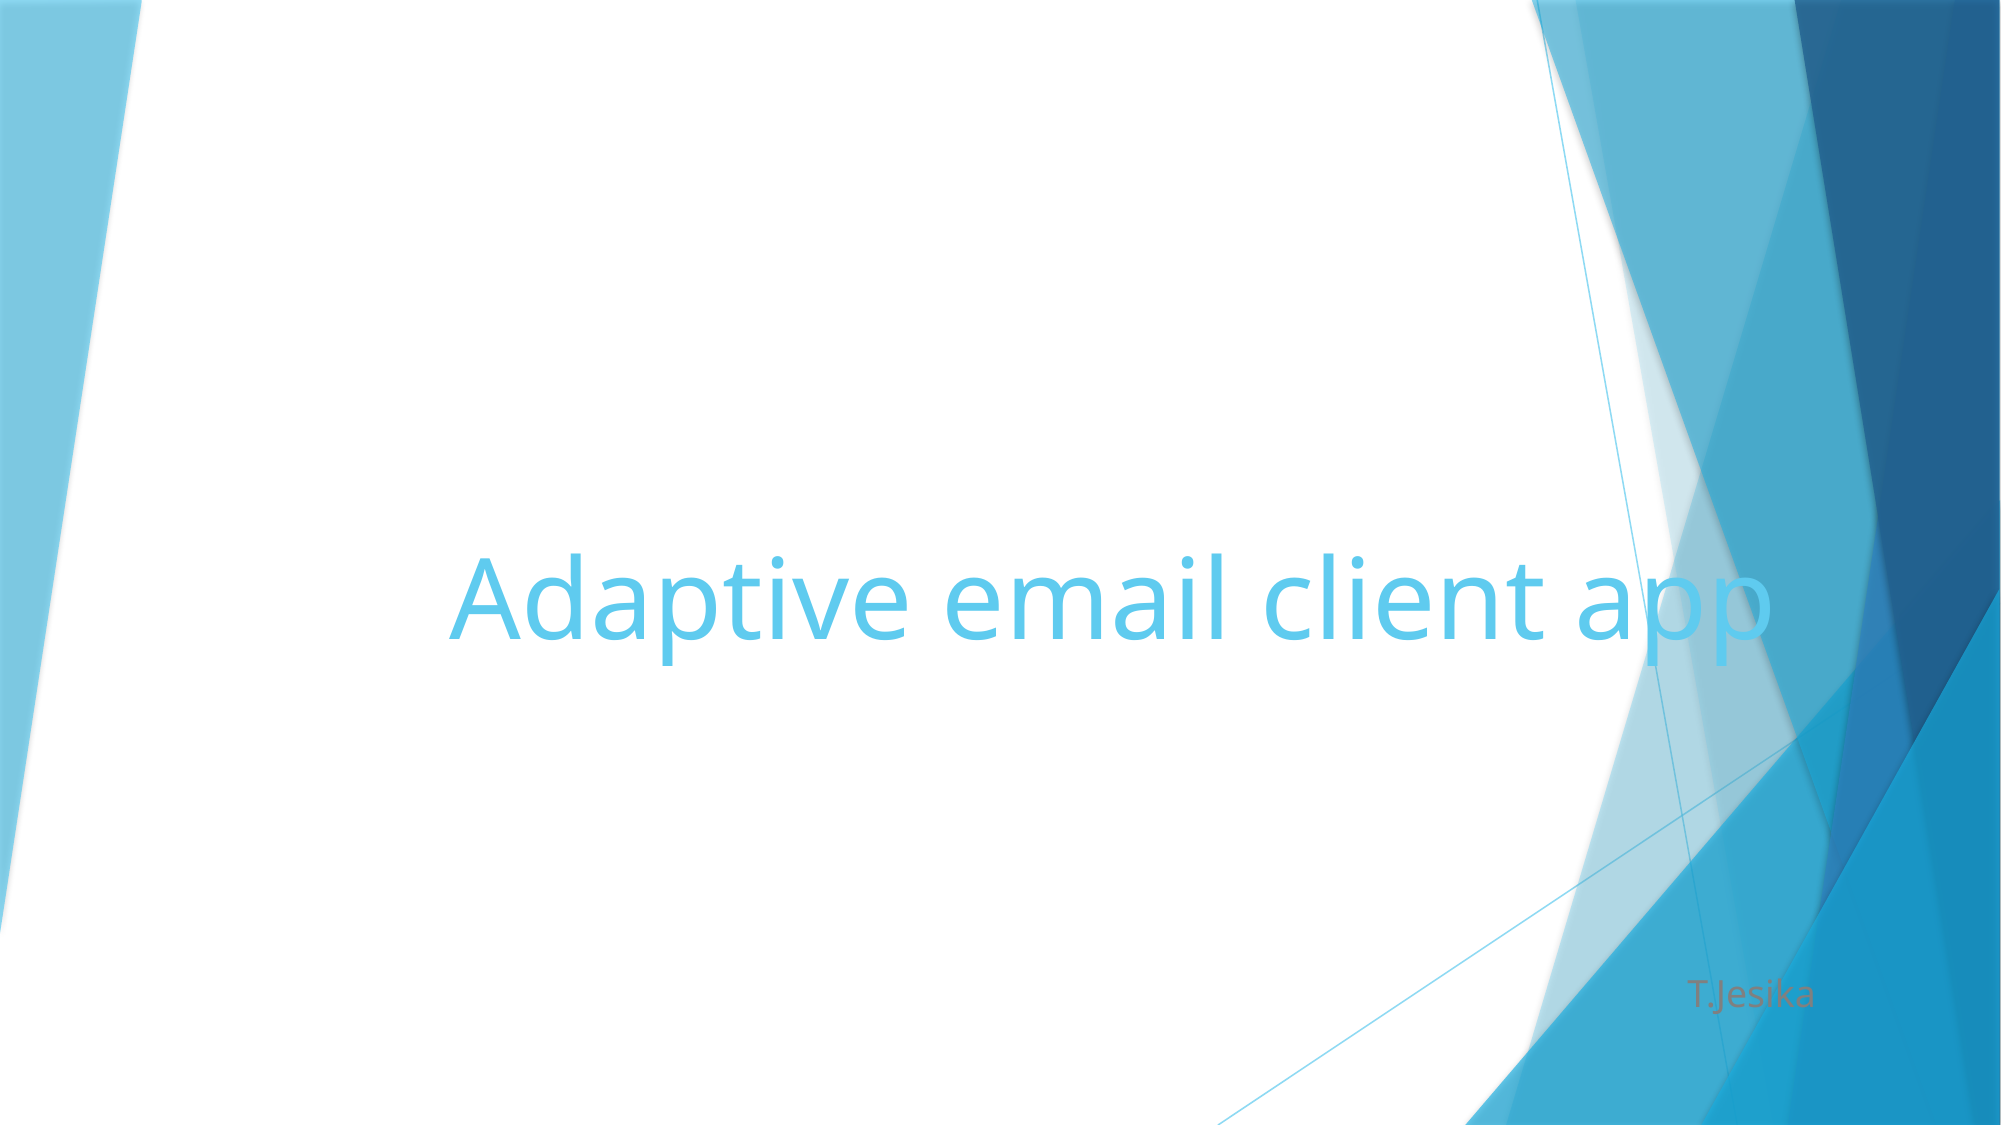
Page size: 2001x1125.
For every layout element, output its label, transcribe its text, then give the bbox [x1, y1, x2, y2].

title Adaptive email client app [309, 399, 1793, 670]
subtitle T.Jesika [447, 830, 1948, 1103]
